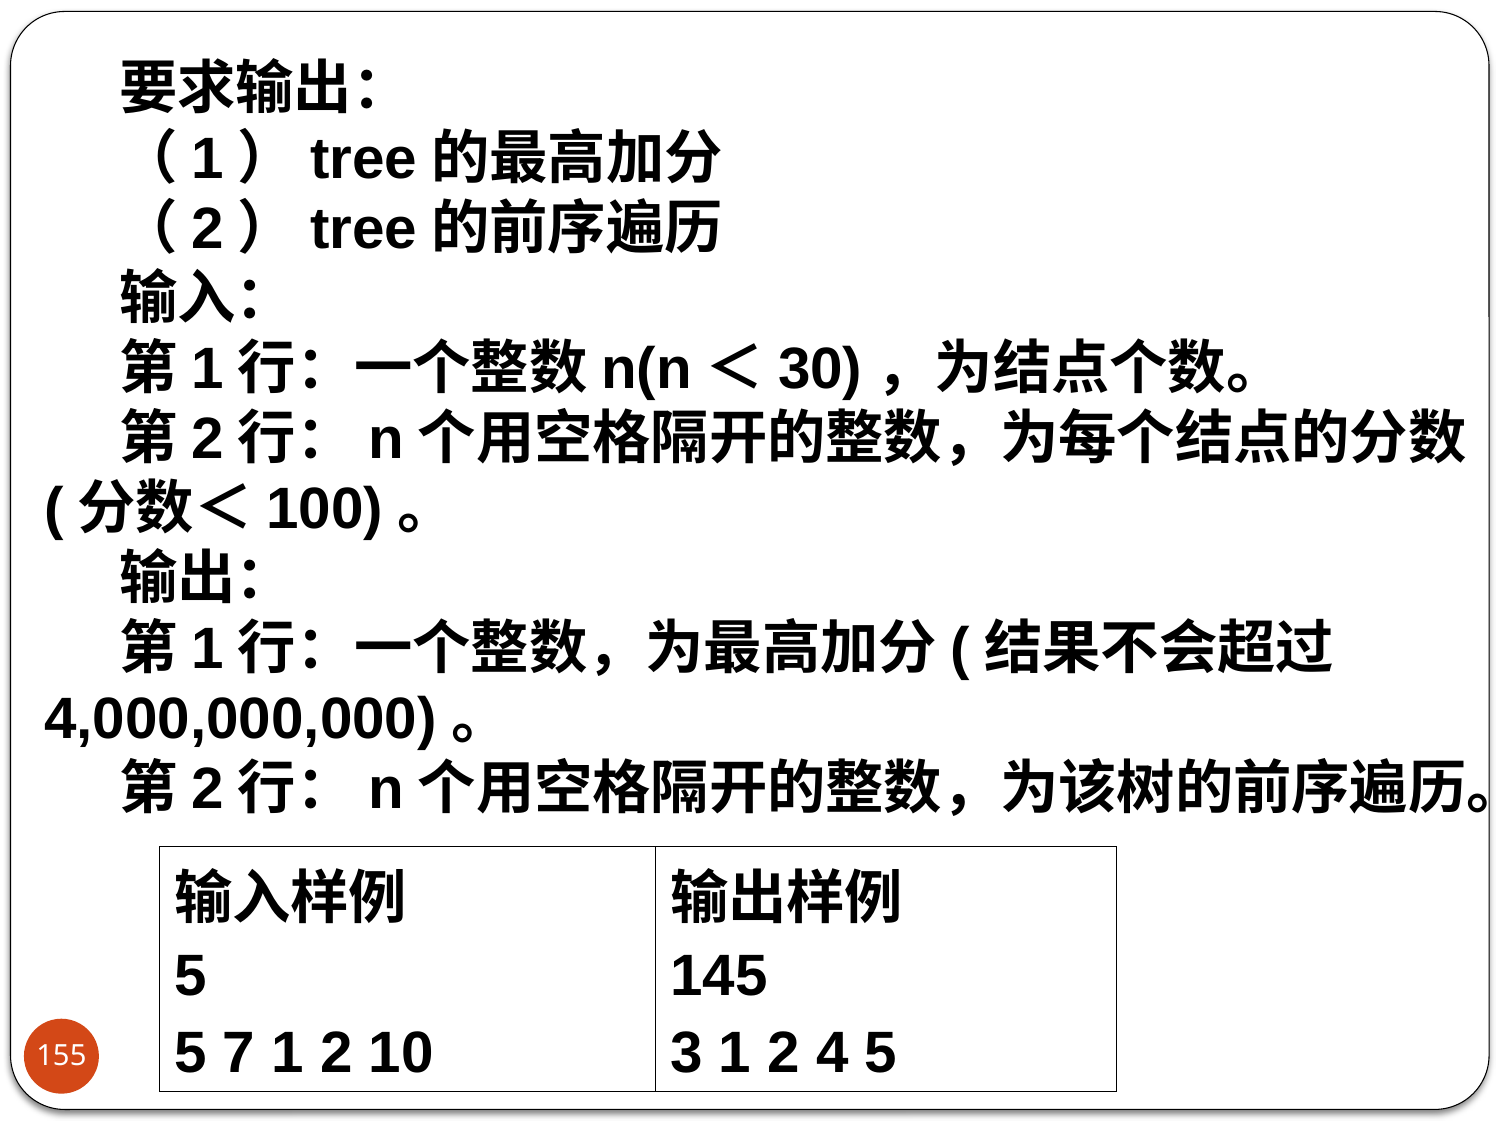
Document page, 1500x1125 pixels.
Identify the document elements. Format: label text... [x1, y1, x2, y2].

text_box 要求输出： （1）tree的最高加分 （2）tree的前序遍历 输入： 第1行：一个整数n(n＜30)，为结点个数。 第2行：n个用空格隔开的整数，为每个结点的分数(分数＜100)。 输出： 第1行：一个整数，为最高加分(结果不会超过4,000,000,000)。 第2行：n个用空格隔开的整数，为该树的前序遍历。 [29, 42, 1483, 828]
text_box 输入样例 5 5 7 1 2 10 [159, 846, 655, 1092]
text_box 输出样例 145 3 1 2 4 5 [655, 846, 1117, 1092]
slide_number 155 [23, 1018, 99, 1094]
